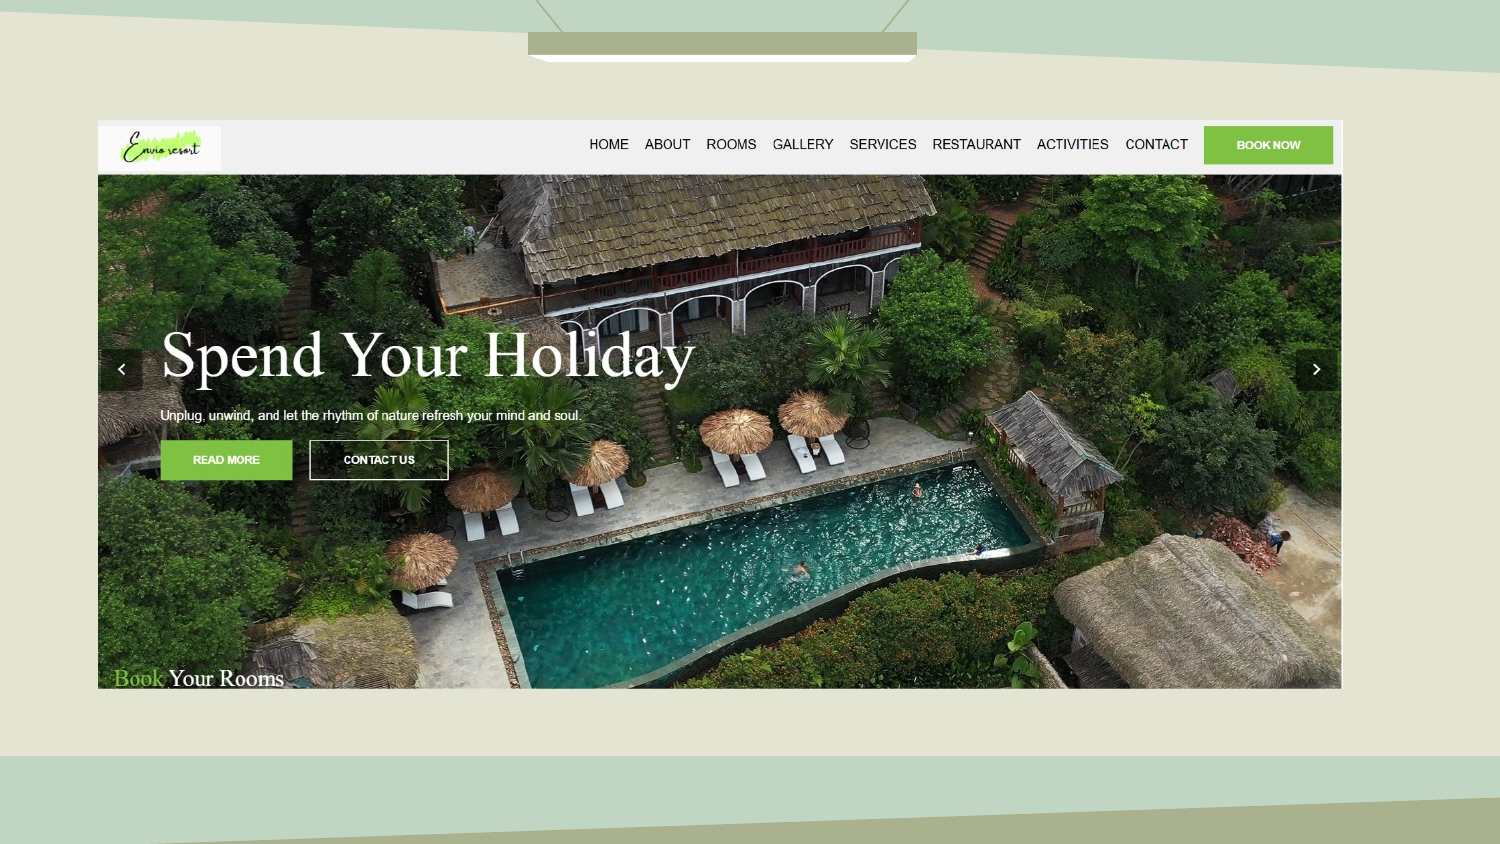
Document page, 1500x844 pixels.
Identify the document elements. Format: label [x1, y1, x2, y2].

picture [98, 120, 1343, 690]
